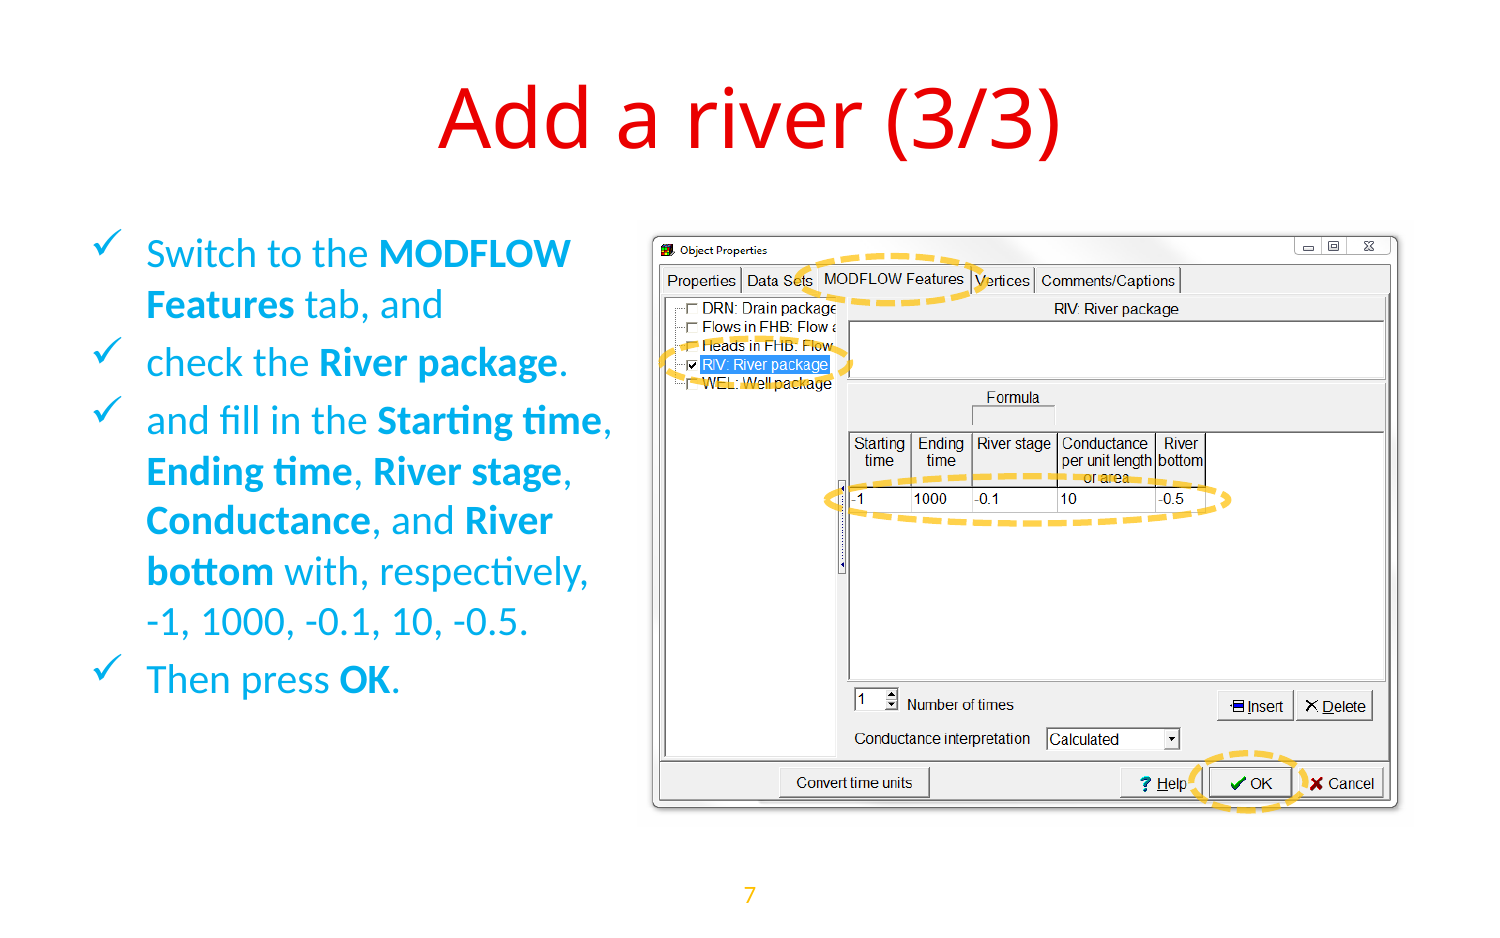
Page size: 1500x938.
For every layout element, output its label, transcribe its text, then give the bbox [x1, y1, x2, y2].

list Switch to the MODFLOW Features tab, and check the River package. and fill in the Starting time, Ending time, River stage, Conductance, and River bottom with, respectively, -1, 1000, -0.1, 10, -0.5. Then press OK. [75, 218, 638, 838]
slide_number 7 [575, 868, 925, 919]
picture [637, 220, 1415, 827]
title Add a river (3/3) [75, 37, 1425, 194]
